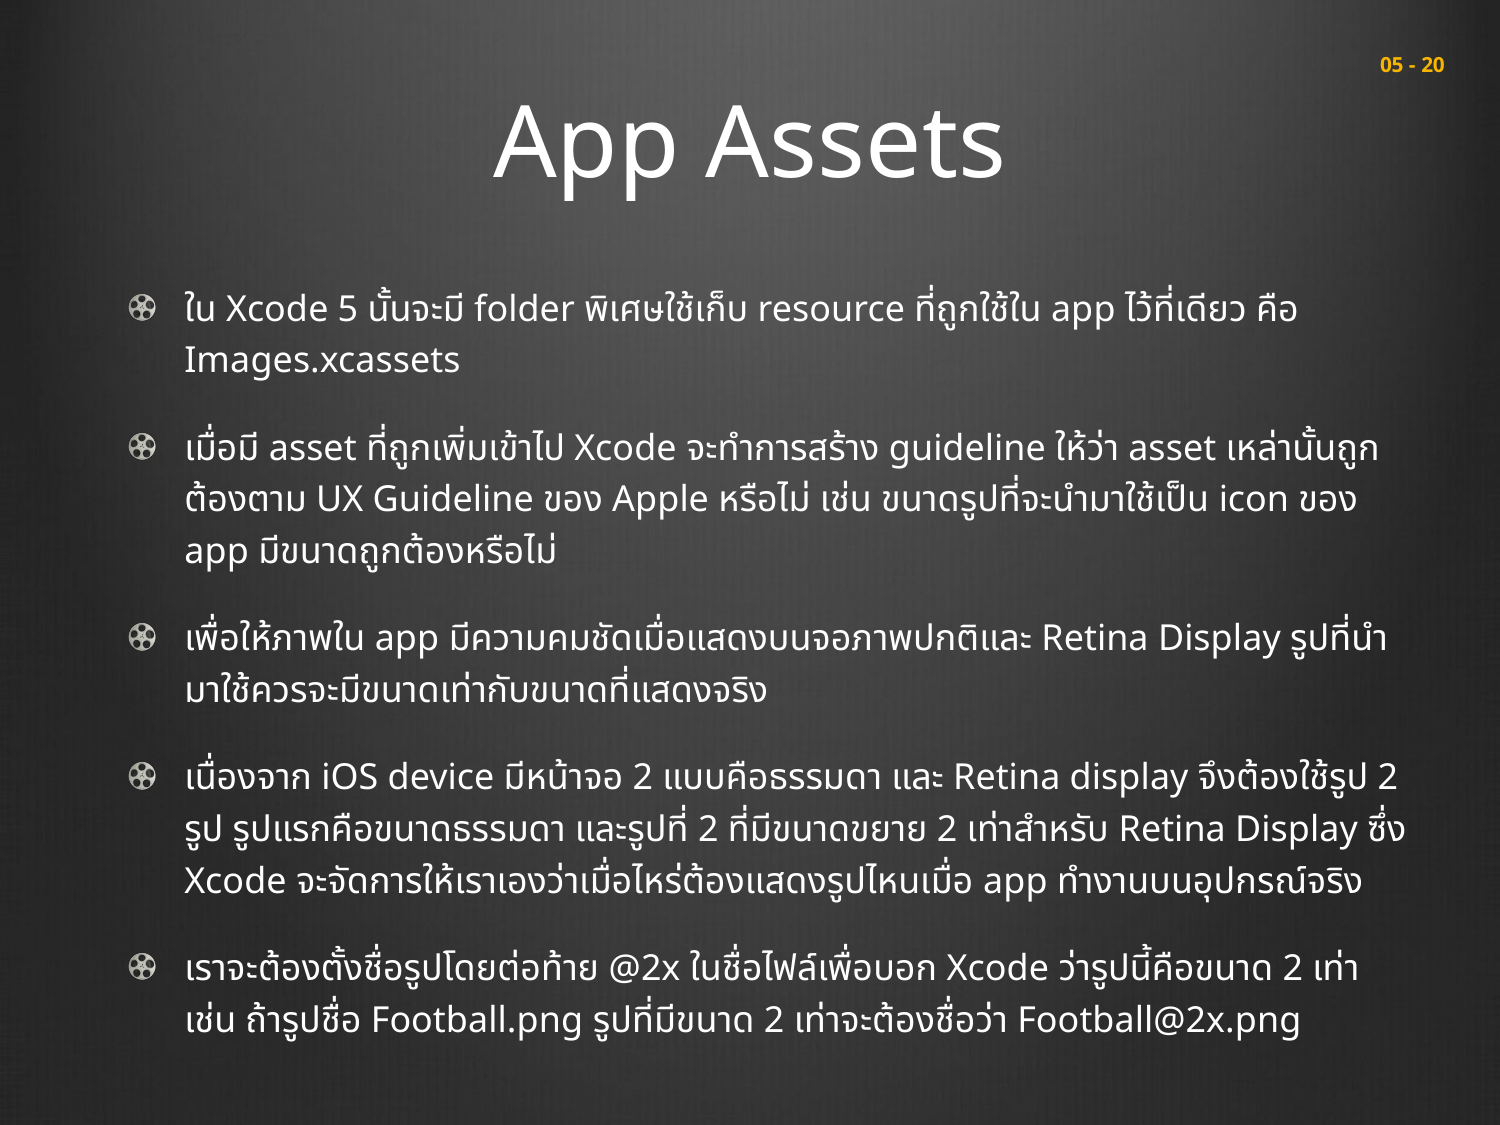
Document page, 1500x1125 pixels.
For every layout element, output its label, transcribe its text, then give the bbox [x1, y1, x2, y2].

title App Assets [112, 19, 1388, 255]
picture [127, 951, 157, 981]
text_box 05 - 20 [1306, 43, 1460, 86]
picture [127, 292, 157, 322]
list ใน Xcode 5 นั้นจะมี folder พิเศษใช้เก็บ resource ที่ถูกใช้ใน app ไว้ที่เดียว คือ Images.xcassets เมื่อมี asset ที่ถูกเพิ่มเข้าไป Xcode จะทำการสร้าง guideline ให้ว่า asset เหล่านั้นถูกต้องตาม UX Guideline ของ Apple หรือไม่ เช่น ขนาดรูปที่จะนำมาใช้เป็น icon ของ app มีขนาดถูกต้องหรือไม่ เพื่อให้ภาพใน app มีความคมชัดเมื่อแสดงบนจอภาพปกติและ Retina Display รูปที่นำมาใช้ควรจะมีขนาดเท่ากับขนาดที่แสดงจริง เนื่องจาก iOS device มีหน้าจอ 2 แบบคือธรรมดา และ Retina display จึงต้องใช้รูป 2 รูป รูปแรกคือขนาดธรรมดา และรูปที่ 2 ที่มีขนาดขยาย 2 เท่าสำหรับ Retina Display ซึ่ง Xcode จะจัดการให้เราเองว่าเมื่อไหร่ต้องแสดงรูปไหนเมื่อ app ทำงานบนอุปกรณ์จริง เราจะต้องตั้งชื่อรูปโดยต่อท้าย @2x ในชื่อไฟล์เพื่อบอก Xcode ว่ารูปนี้คือขนาด 2 เท่า เช่น ถ้ารูปชื่อ Football.png รูปที่มีขนาด 2 เท่าจะต้องชื่อว่า Football@2x.png [112, 269, 1426, 1062]
picture [127, 621, 157, 652]
picture [127, 760, 157, 791]
picture [127, 431, 157, 461]
